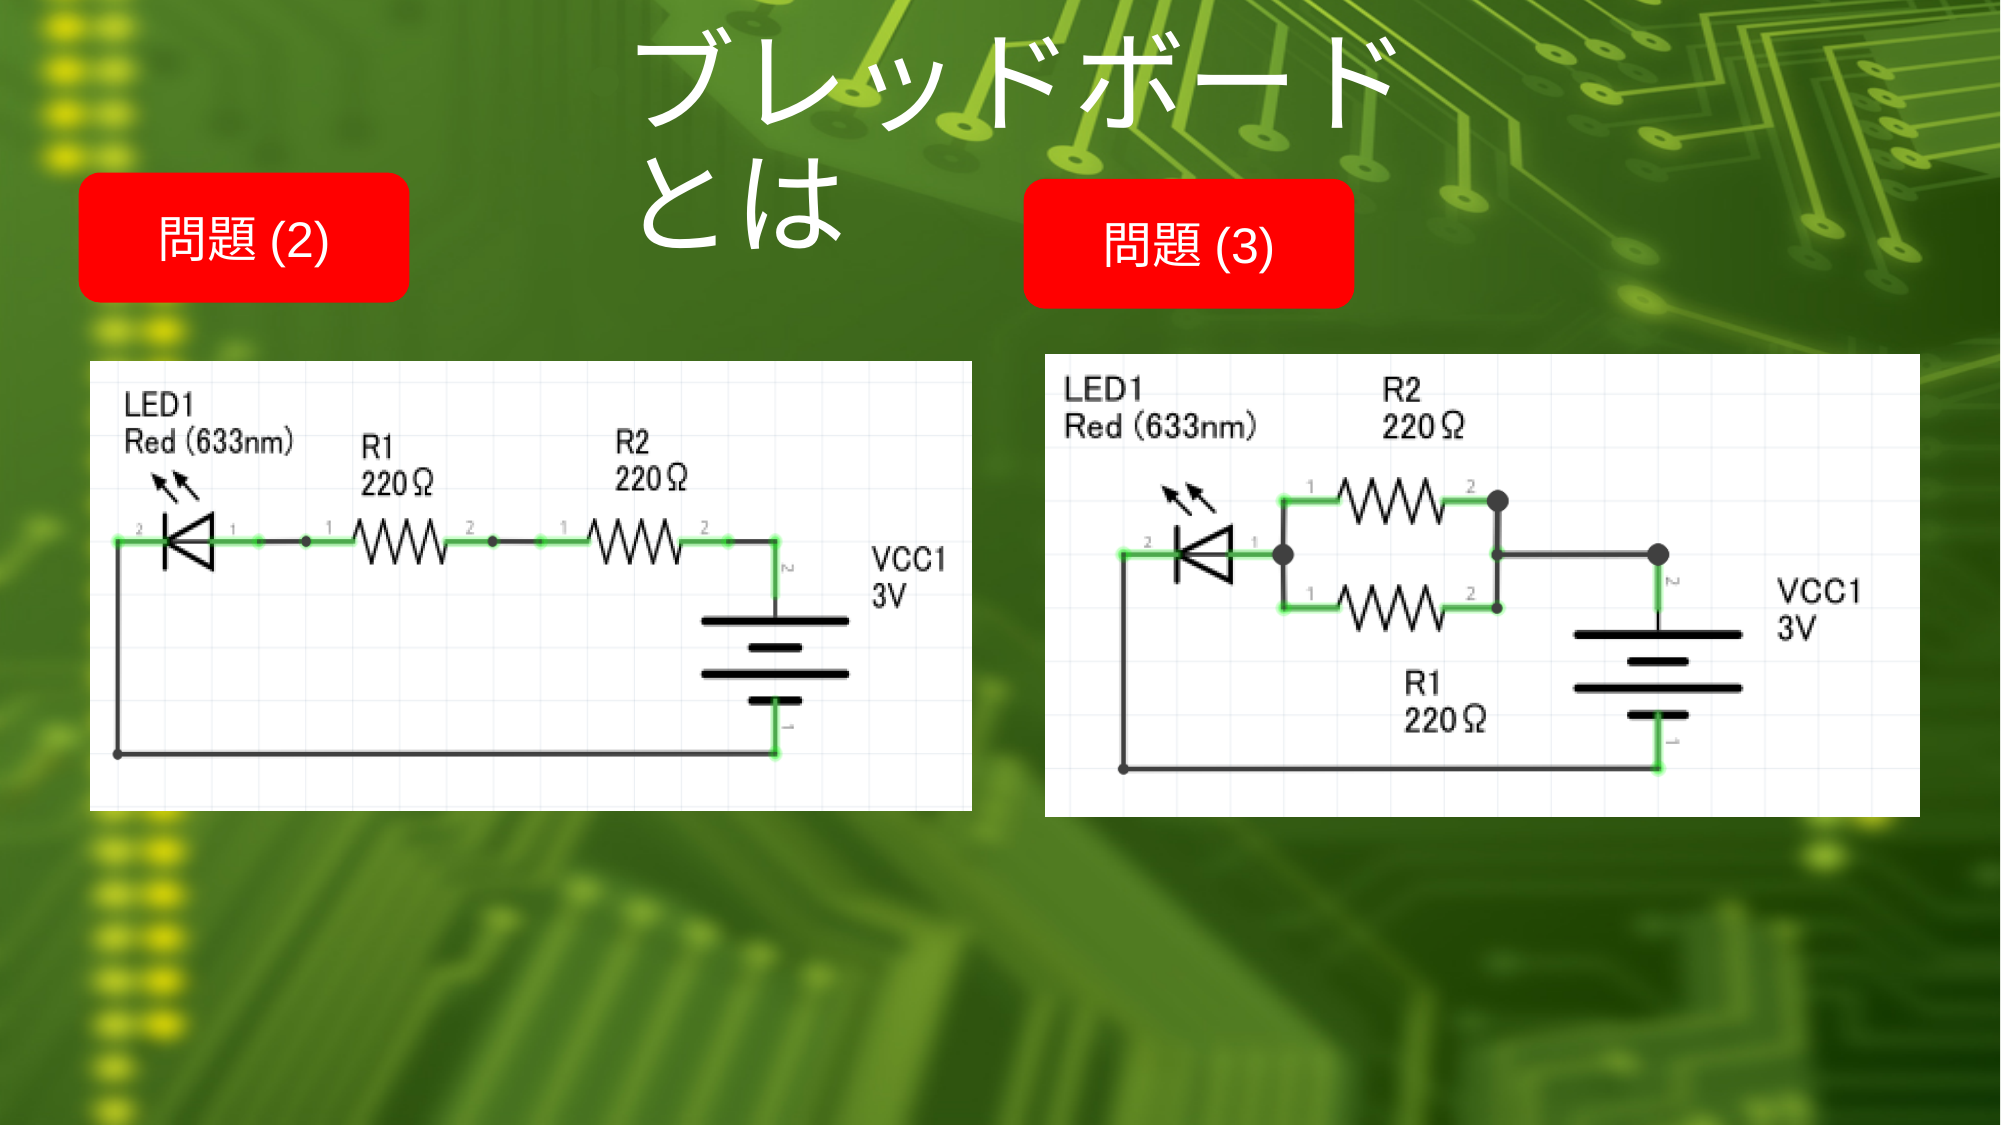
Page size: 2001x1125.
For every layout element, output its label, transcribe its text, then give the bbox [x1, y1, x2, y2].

picture [0, 0, 2001, 1125]
text_box 問題(3) [1023, 178, 1355, 309]
text_box ブレッドボードとは [569, 19, 1431, 132]
text_box 問題(2) [78, 172, 410, 303]
